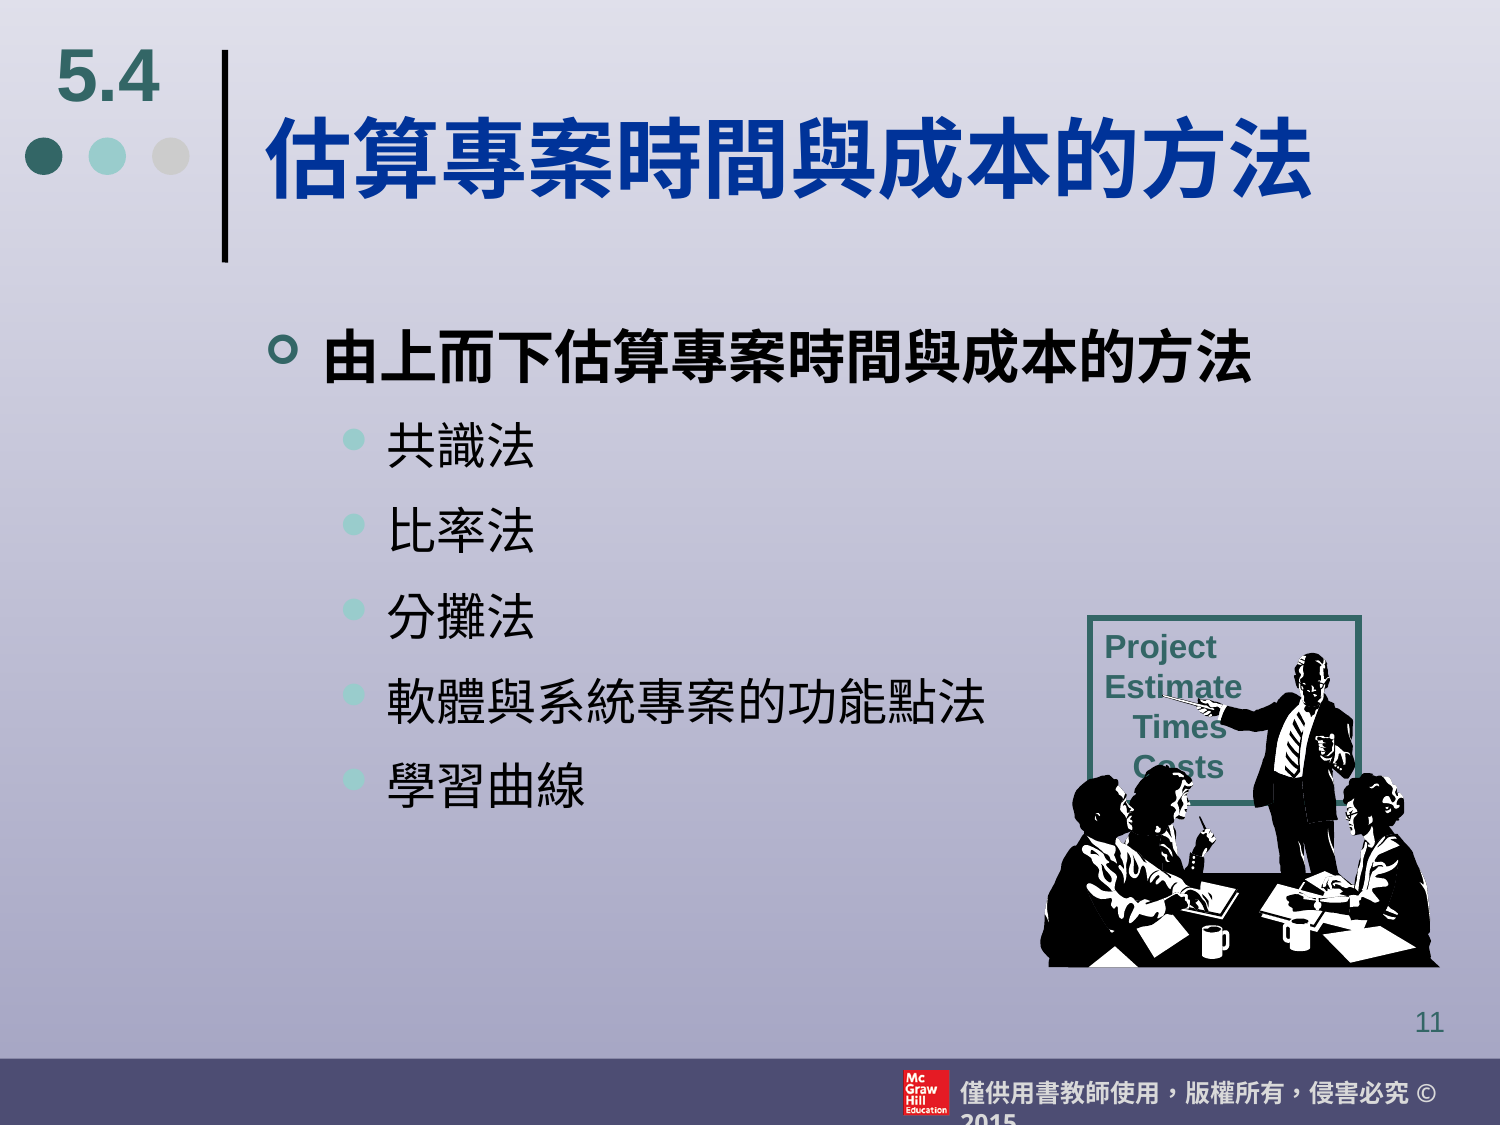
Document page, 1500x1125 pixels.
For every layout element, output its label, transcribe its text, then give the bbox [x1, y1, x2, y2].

list 由上而下估算專案時間與成本的方法 共識法 比率法 分攤法 軟體與系統專案的功能點法 學習曲線 [249, 312, 1401, 988]
text_box 5.4 [41, 19, 195, 124]
picture [903, 1070, 950, 1116]
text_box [1040, 617, 1441, 968]
slide_number 11 [1399, 995, 1495, 1071]
title 估算專案時間與成本的方法 [249, 30, 1401, 282]
